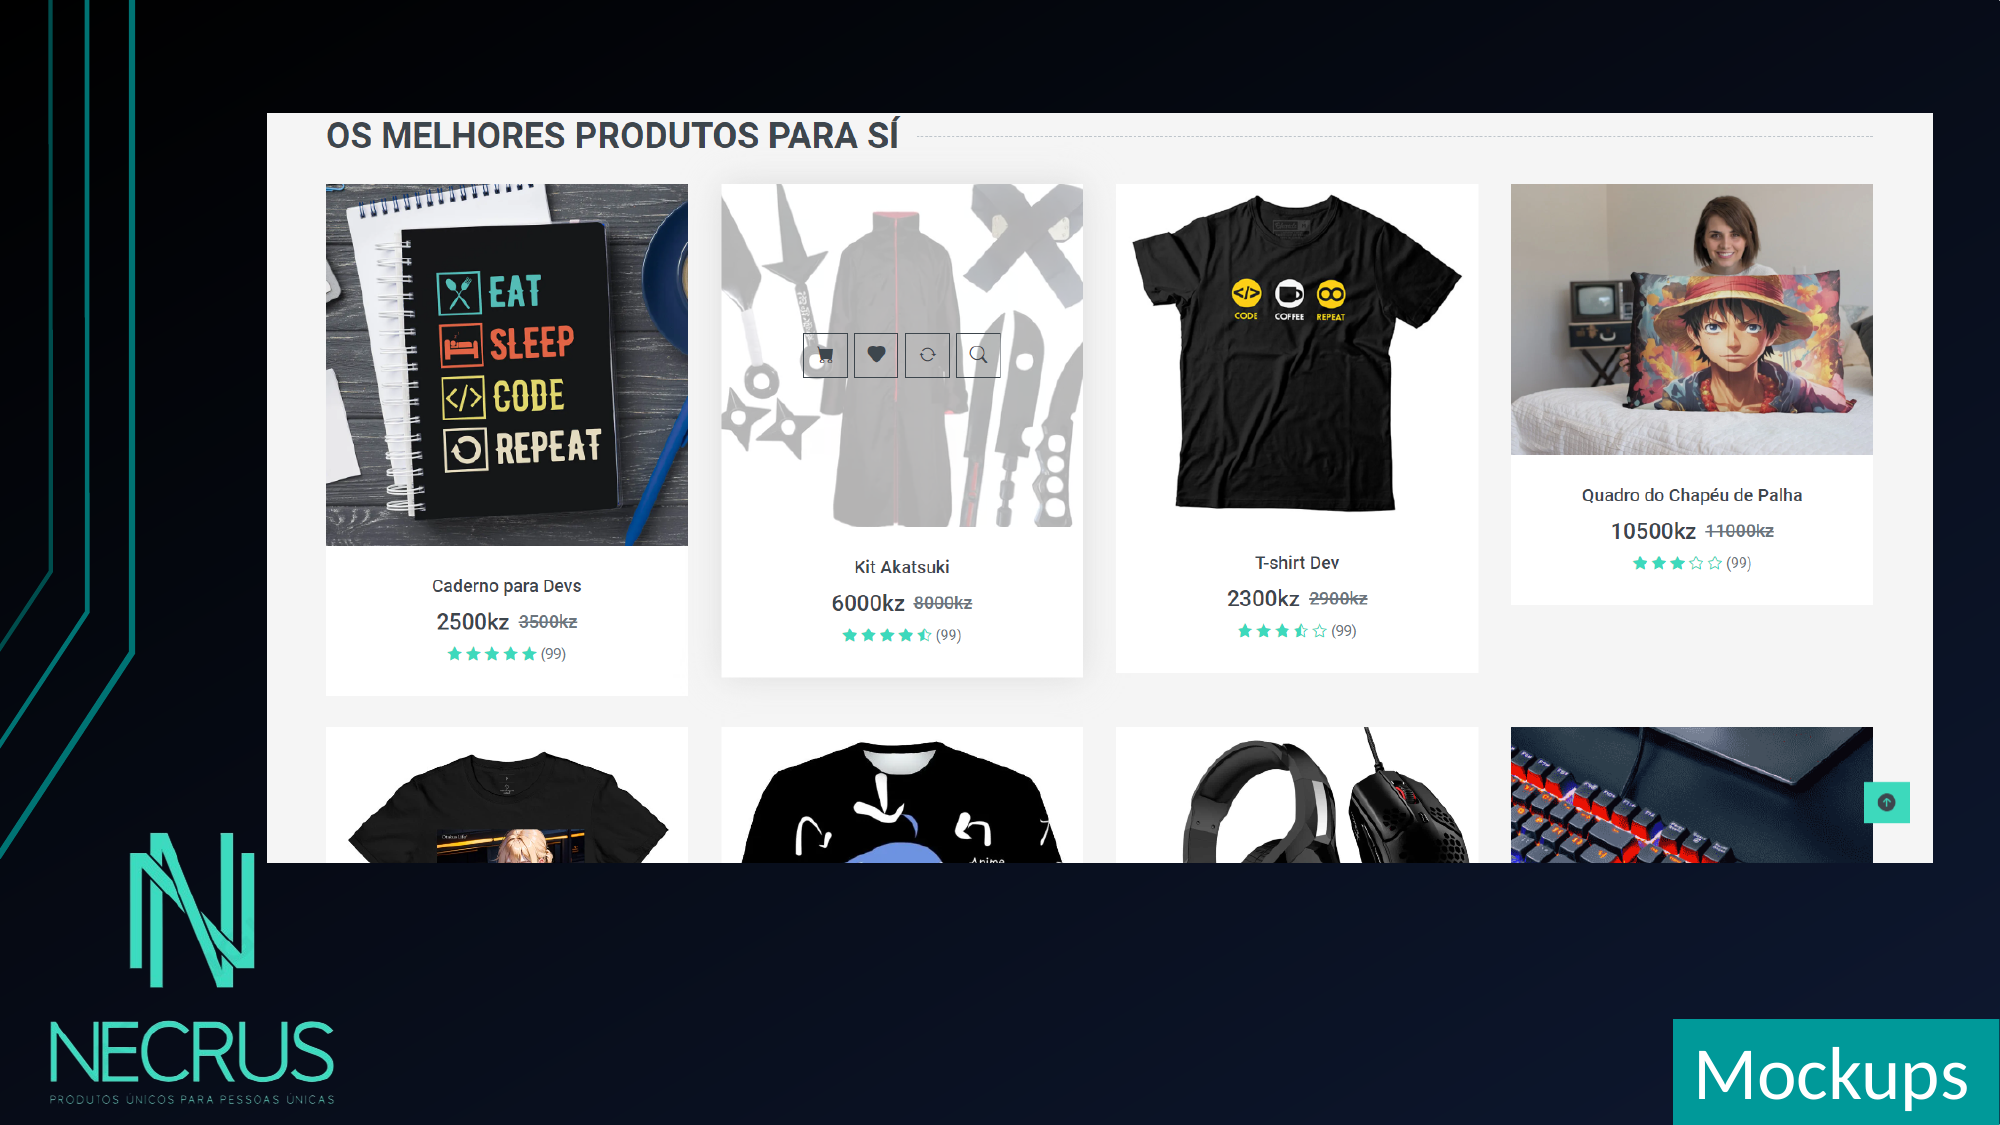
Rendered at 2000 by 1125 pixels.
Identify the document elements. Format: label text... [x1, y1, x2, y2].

title Mockups [1673, 1019, 2000, 1125]
picture [18, 113, 1934, 1125]
